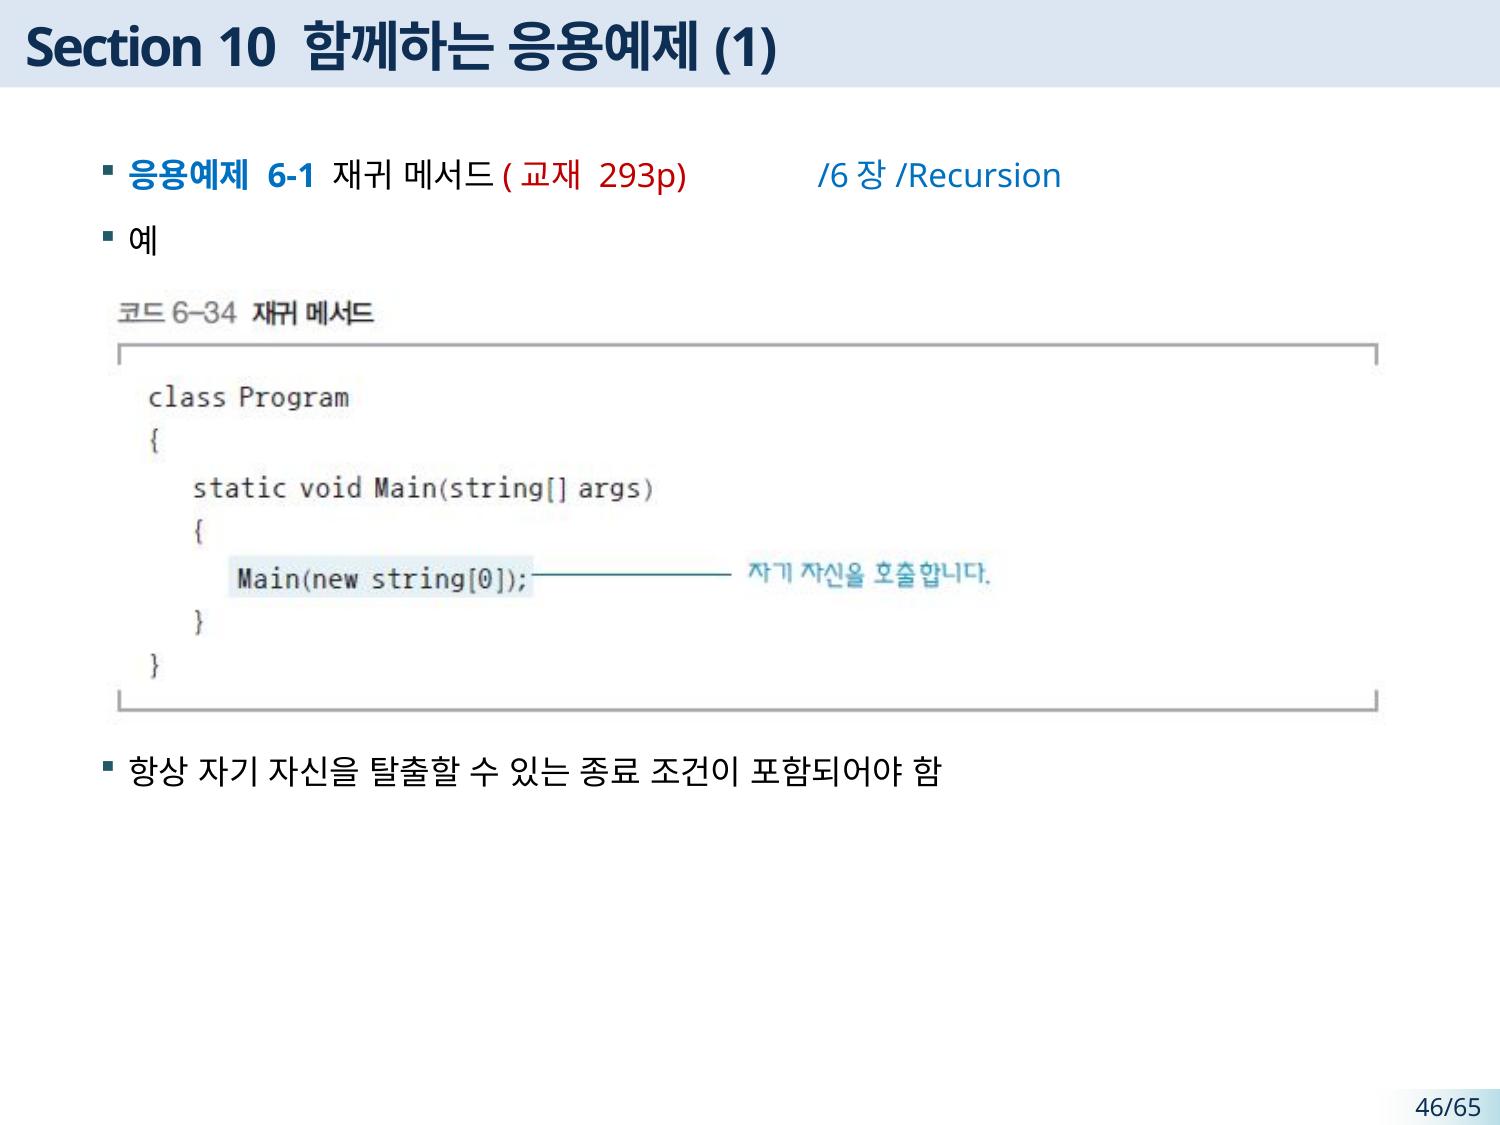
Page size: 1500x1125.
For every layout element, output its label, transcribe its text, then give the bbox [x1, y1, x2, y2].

title Section 10 함께하는 응용예제(1) [10, 5, 1288, 84]
list 응용예제 6-1 재귀 메서드(교재 293p) /6장/Recursion 예 항상 자기 자신을 탈출할 수 있는 종료 조건이 포함되어야 함 [10, 126, 1481, 1057]
picture [107, 288, 1386, 726]
